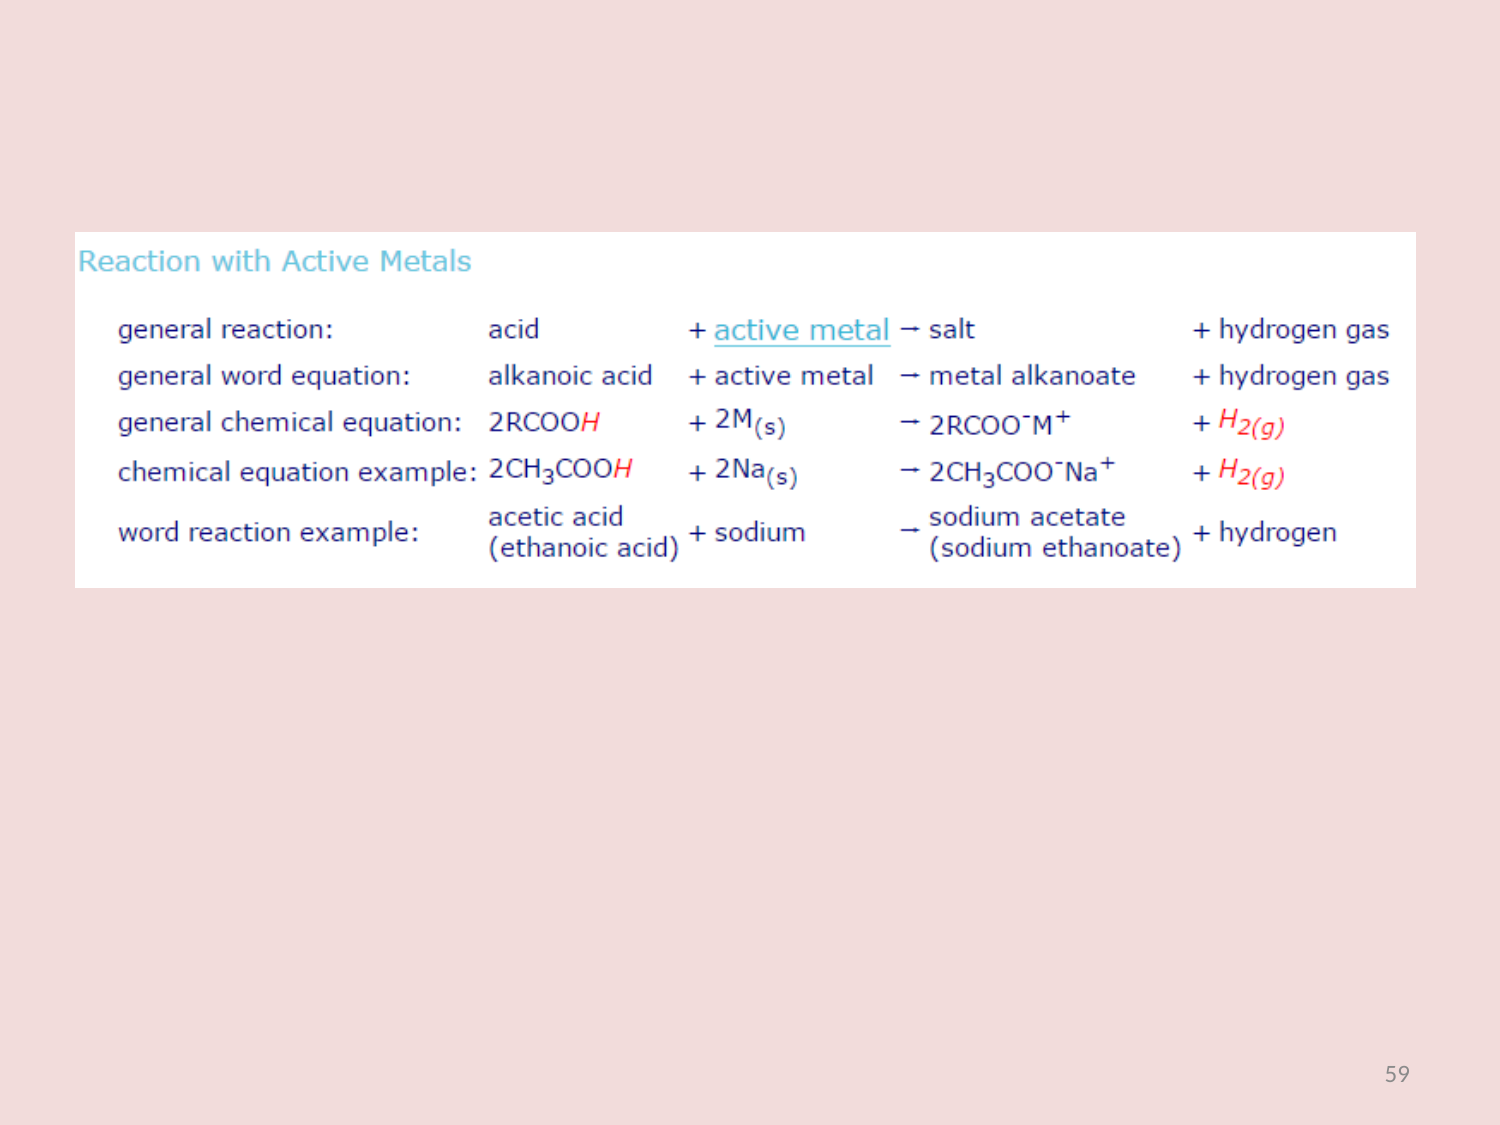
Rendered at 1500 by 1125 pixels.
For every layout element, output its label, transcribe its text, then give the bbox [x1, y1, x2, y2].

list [74, 232, 1417, 588]
slide_number 59 [1074, 1042, 1425, 1103]
